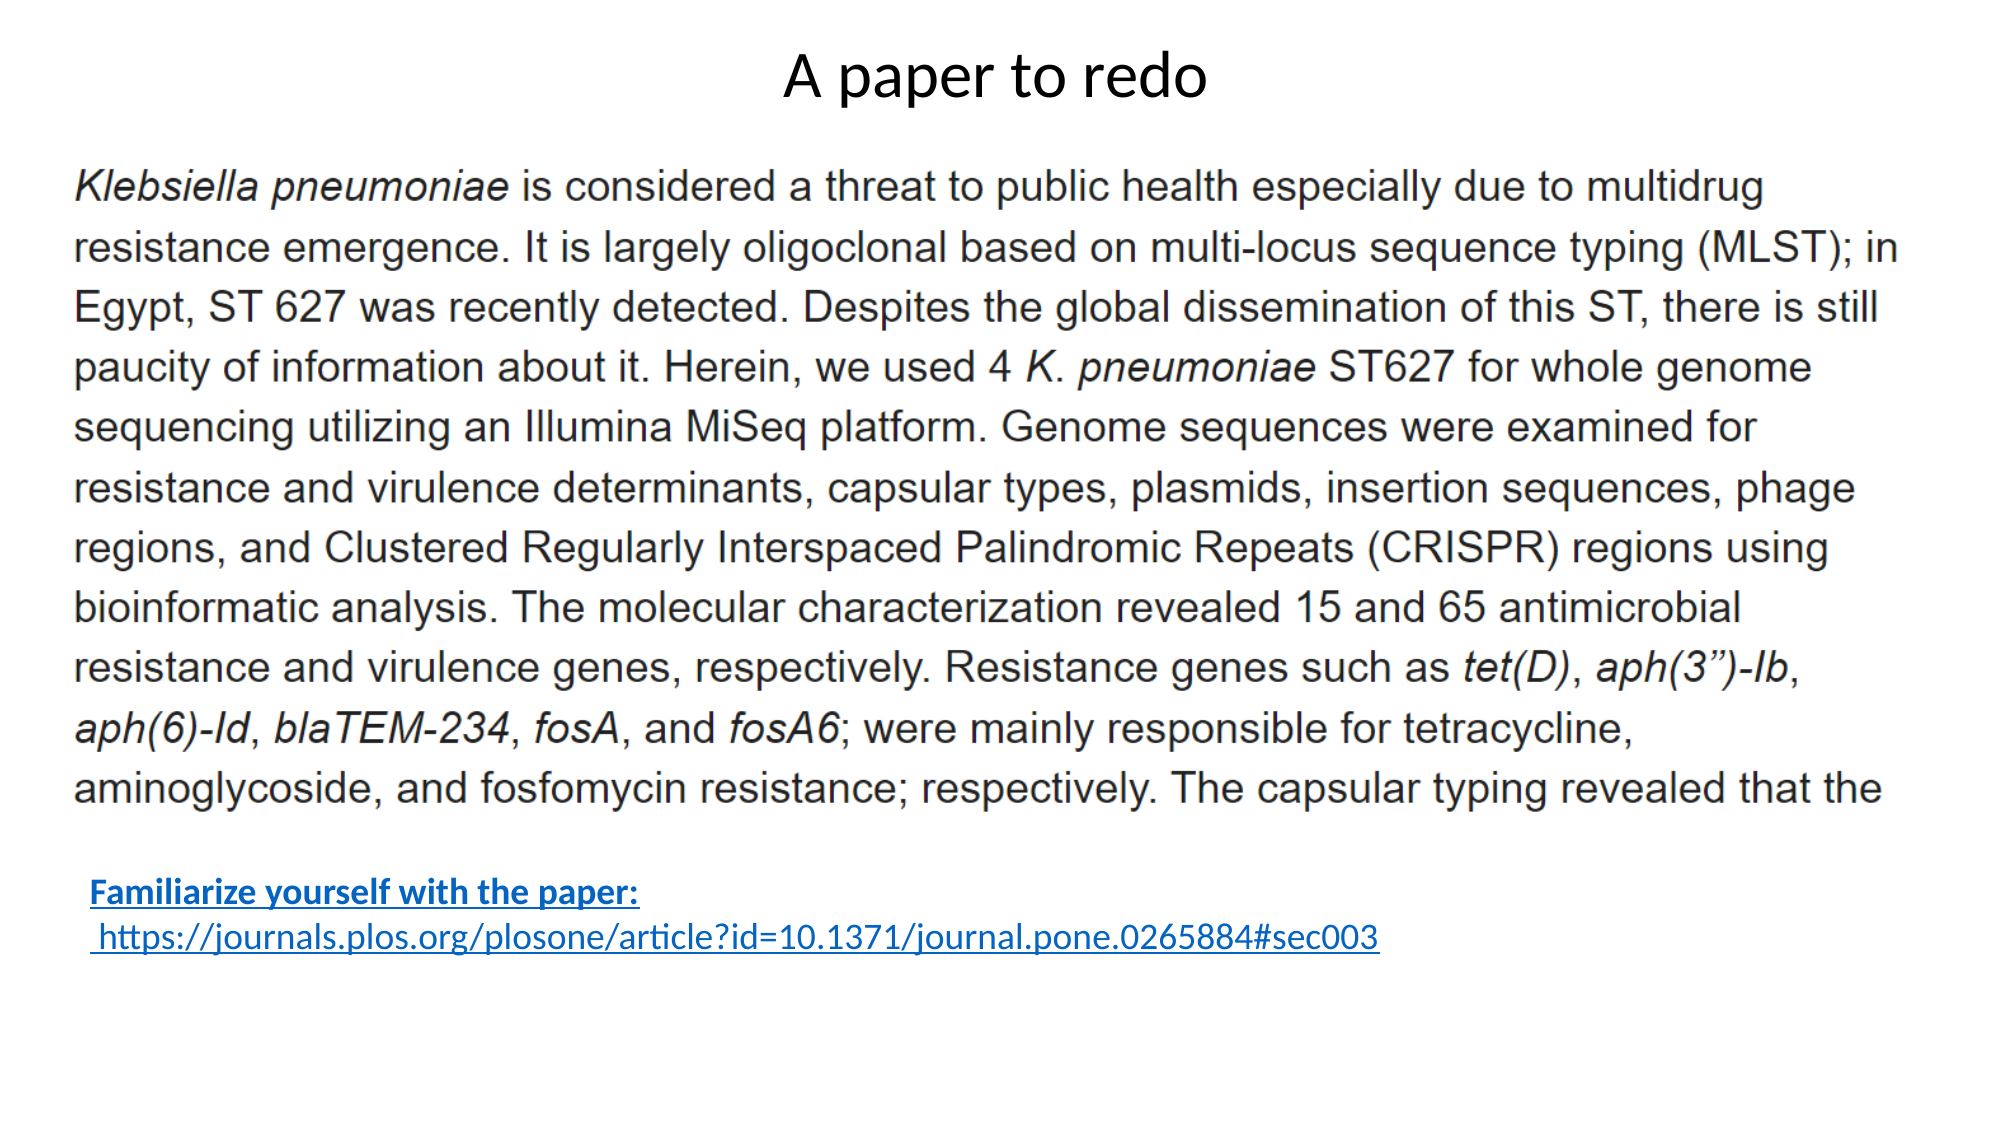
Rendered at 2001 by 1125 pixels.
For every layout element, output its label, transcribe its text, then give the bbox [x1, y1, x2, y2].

picture [29, 145, 1925, 822]
text_box A paper to redo [768, 23, 1224, 118]
text_box Familiarize yourself with the paper: https://journals.plos.org/plosone/article?id=10.1371/journal.pone.0265884#sec003 [74, 859, 1815, 1010]
